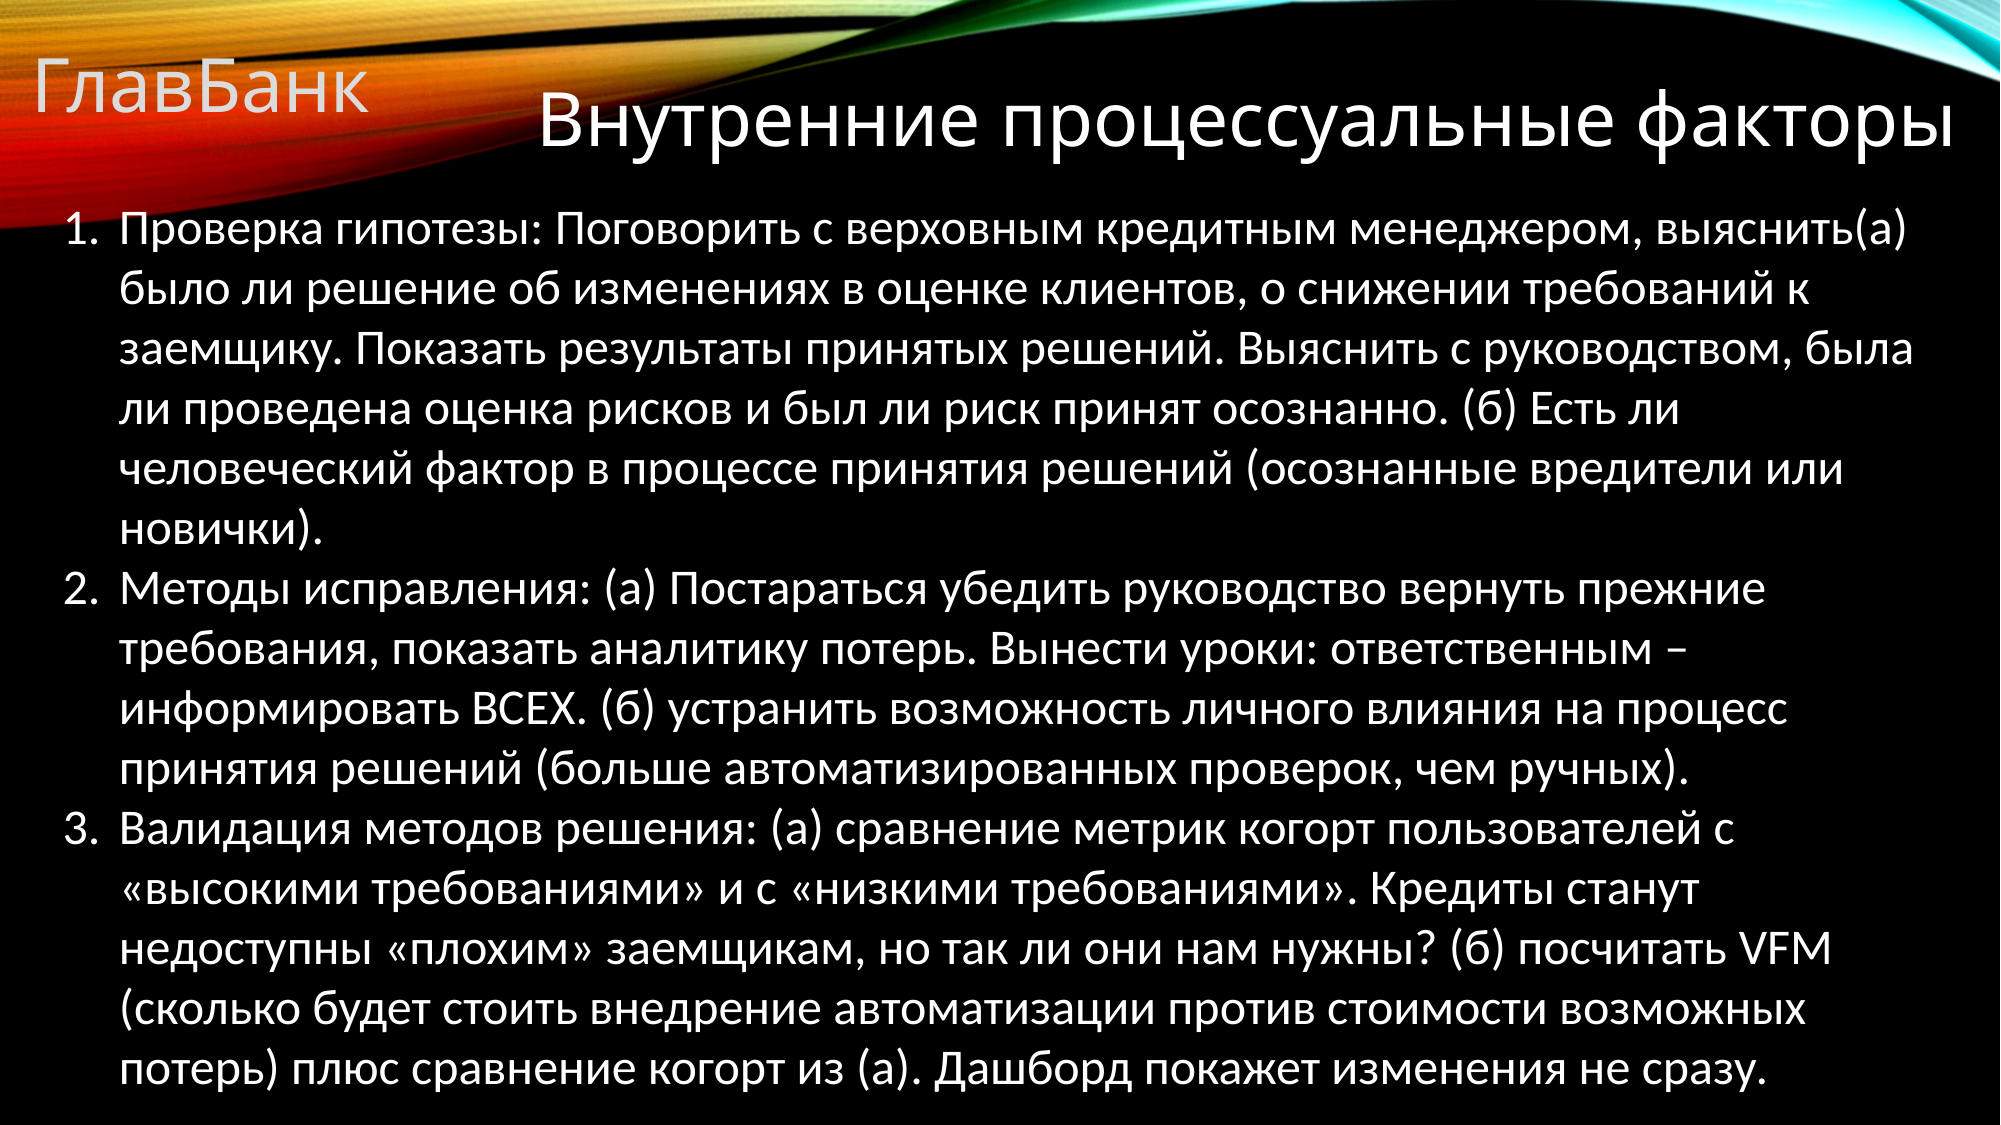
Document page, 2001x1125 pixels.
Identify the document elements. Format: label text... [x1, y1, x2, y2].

text_box Проверка гипотезы: Поговорить с верховным кредитным менеджером, выяснить(а) было ли решение об изменениях в оценке клиентов, о снижении требований к заемщику. Показать результаты принятых решений. Выяснить с руководством, была ли проведена оценка рисков и был ли риск принят осознанно. (б) Есть ли человеческий фактор в процессе принятия решений (осознанные вредители или новички). Методы исправления: (а) Постараться убедить руководство вернуть прежние требования, показать аналитику потерь. Вынести уроки: ответственным – информировать ВСЕХ. (б) устранить возможность личного влияния на процесс принятия решений (больше автоматизированных проверок, чем ручных). Валидация методов решения: (а) сравнение метрик когорт пользователей с «высокими требованиями» и с «низкими требованиями». Кредиты станут недоступны «плохим» заемщикам, но так ли они нам нужны? (б) посчитать VFM (сколько будет стоить внедрение автоматизации против стоимости возможных потерь) плюс сравнение когорт из (а). Дашборд покажет изменения не сразу. [48, 231, 1952, 1102]
picture [0, 0, 2000, 231]
